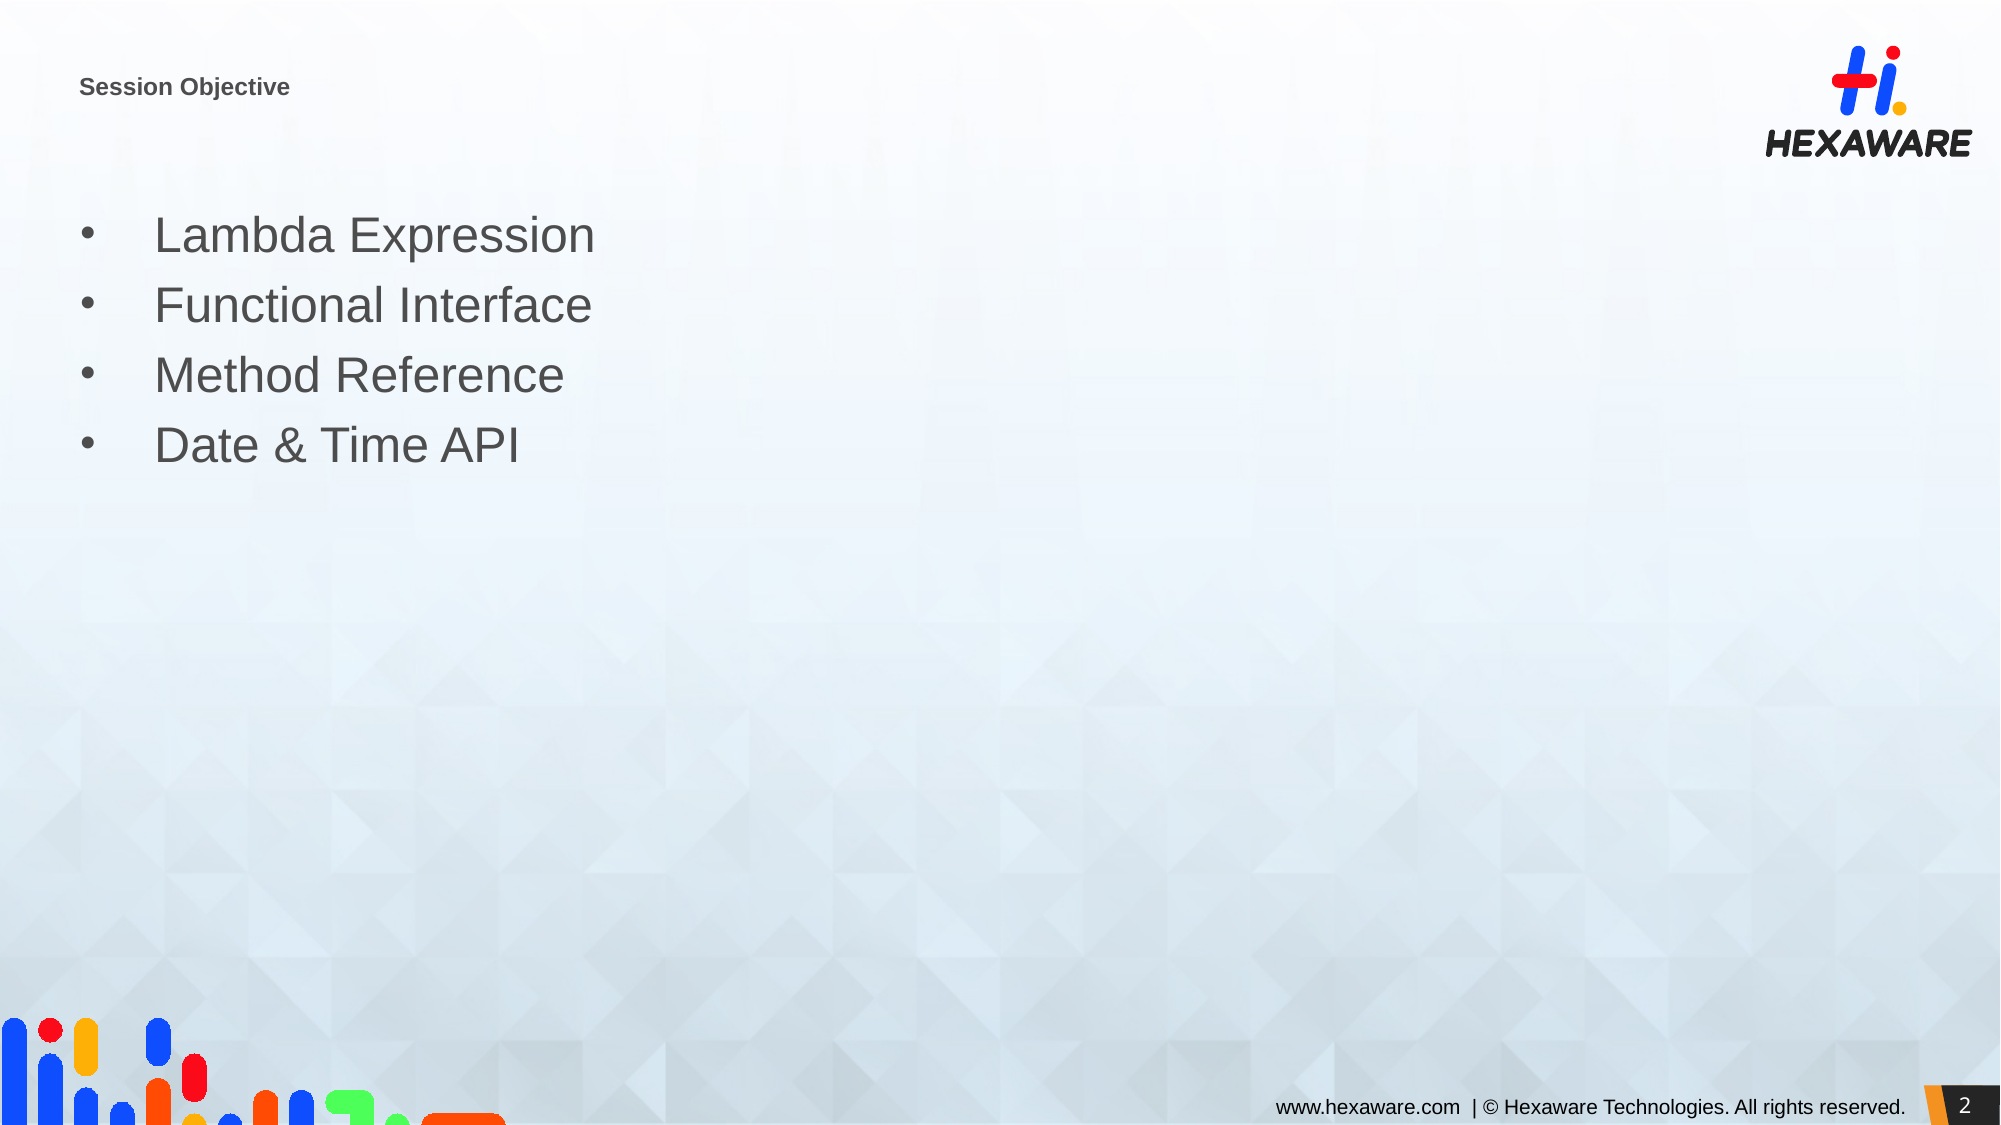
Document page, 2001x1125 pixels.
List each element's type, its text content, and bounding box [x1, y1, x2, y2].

list Lambda Expression Functional Interface Method Reference Date & Time API [67, 197, 1934, 1001]
title Session Objective [67, 35, 1518, 136]
picture [0, 0, 2001, 1125]
